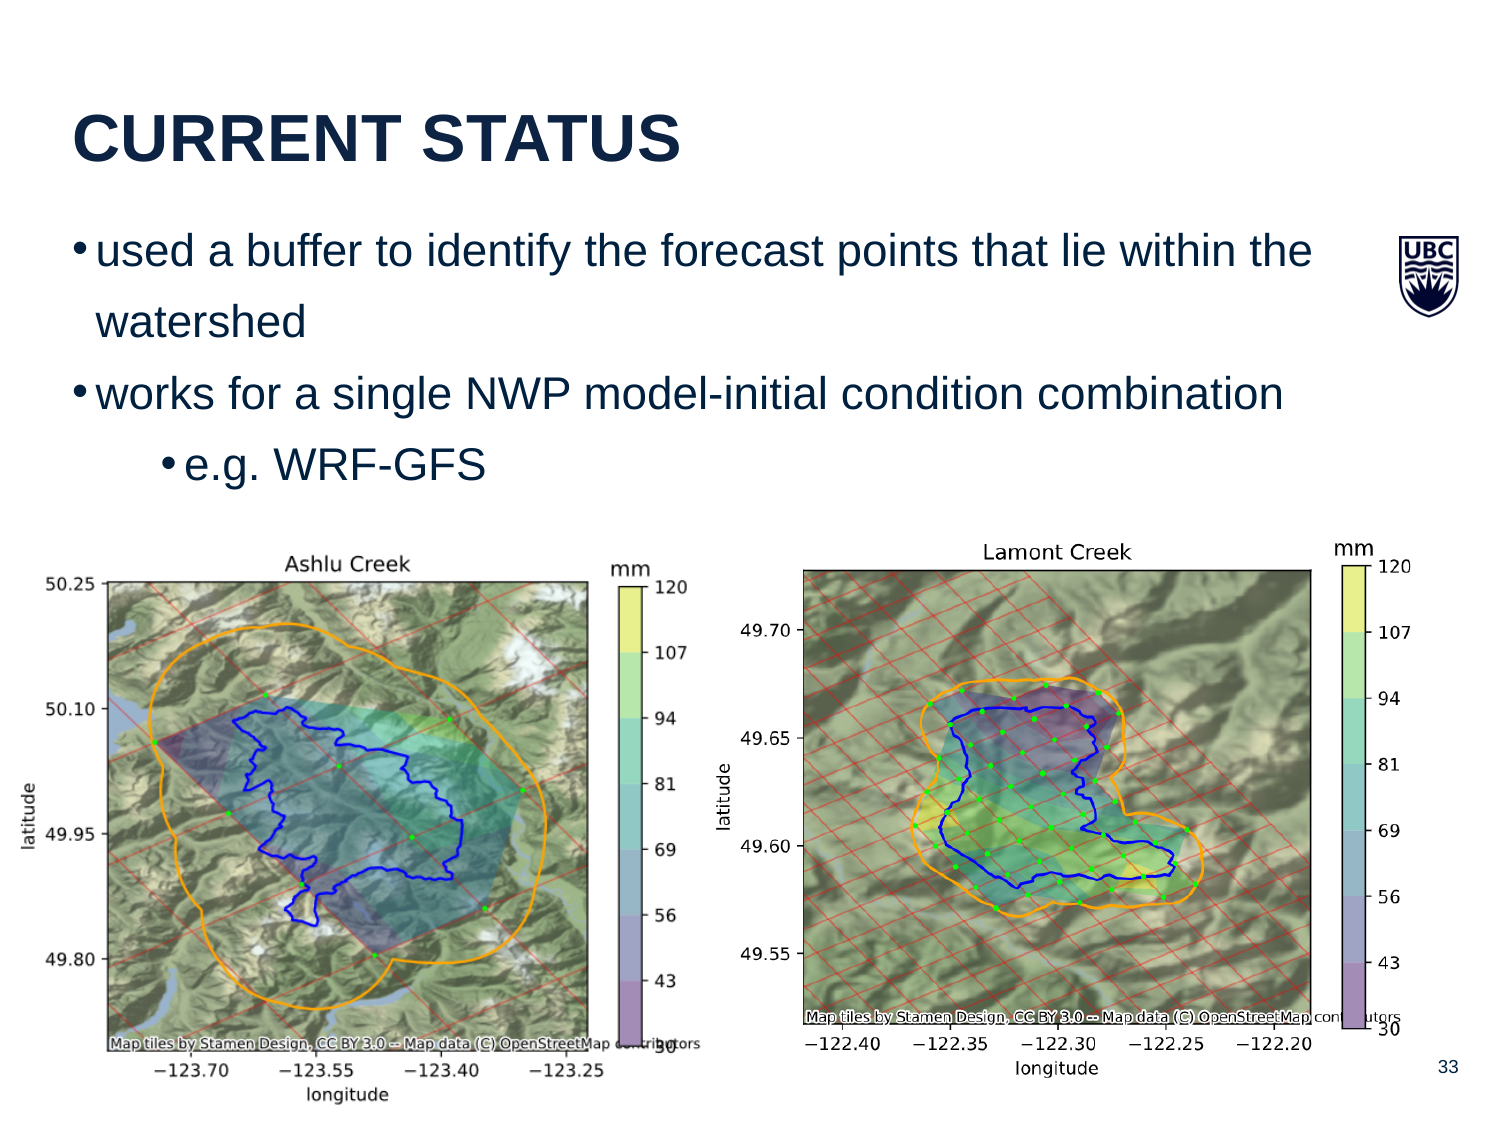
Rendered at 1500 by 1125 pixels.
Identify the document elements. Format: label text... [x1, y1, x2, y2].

list used a buffer to identify the forecast points that lie within the watershed works for a single NWP model-initial condition combination e.g. WRF-GFS [72, 204, 1365, 531]
list current status [72, 101, 1329, 204]
picture [5, 533, 1417, 1121]
picture [1399, 236, 1459, 318]
